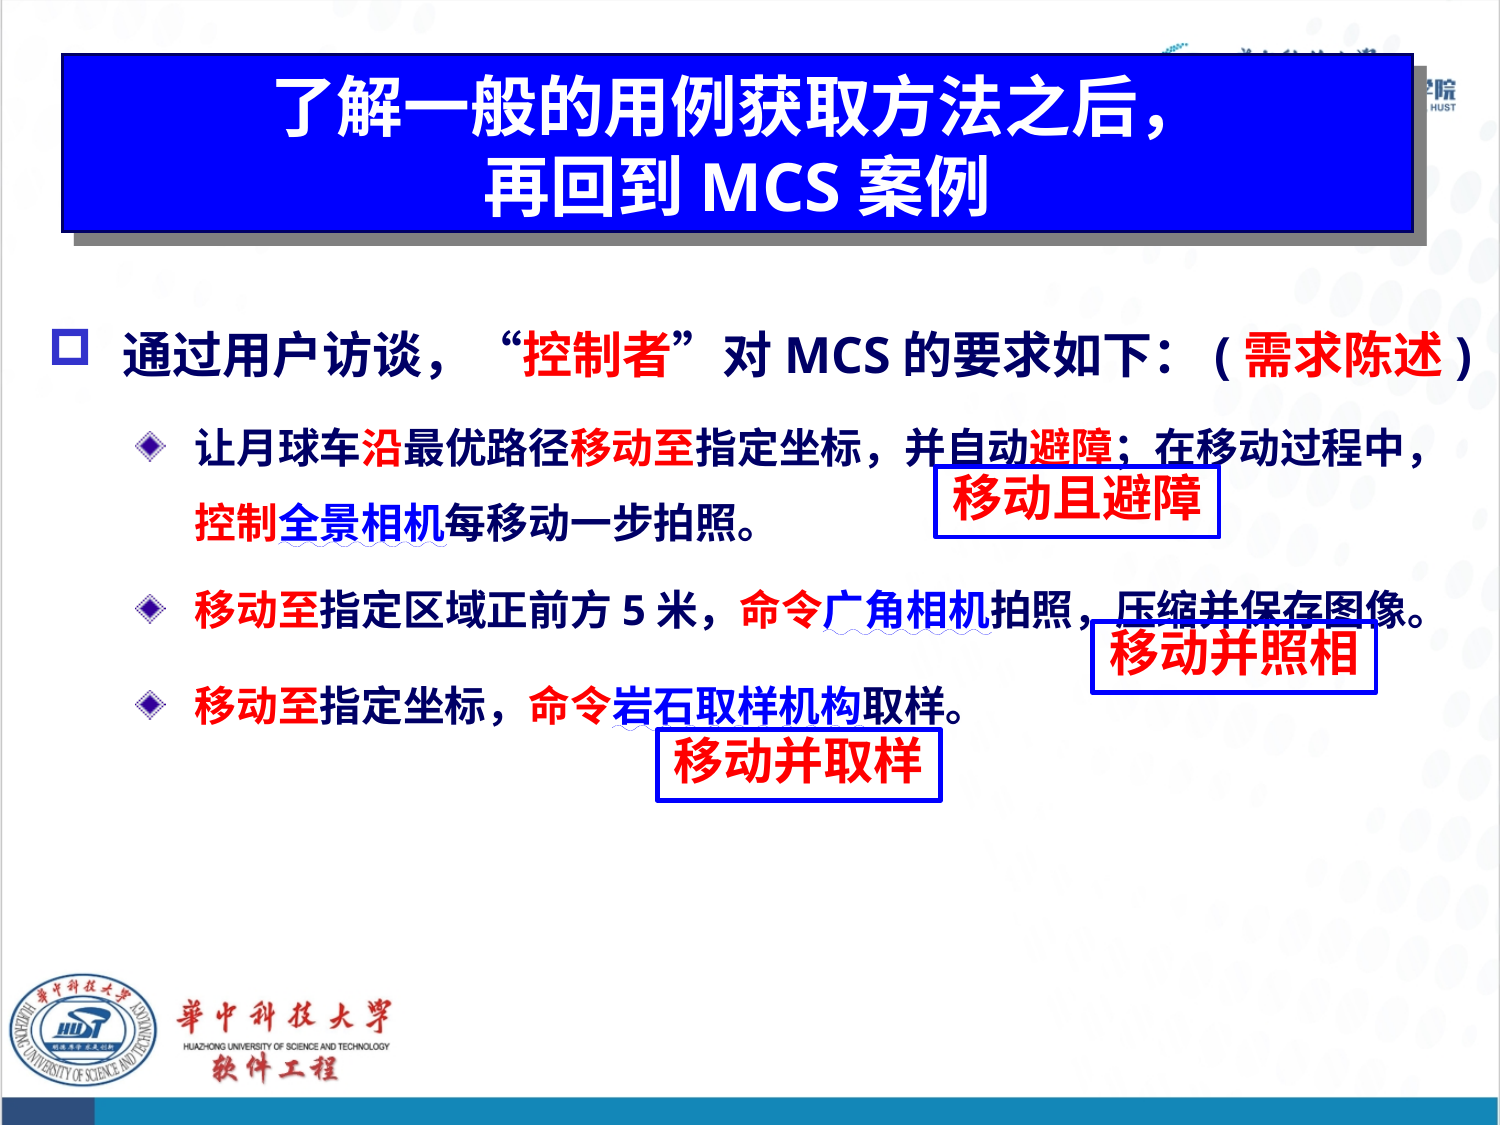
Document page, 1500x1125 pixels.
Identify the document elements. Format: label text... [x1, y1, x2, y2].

text_box 移动并取样 [657, 729, 941, 801]
list 通过用户访谈，“控制者”对MCS的要求如下：(需求陈述) 让月球车沿最优路径移动至指定坐标，并自动避障；在移动过程中，控制全景相机每移动一步拍照。 移动至指定区域正前方5米，命令广角相机拍照，压缩并保存图像。 移动至指定坐标，命令岩石取样机构取样。 [47, 294, 1478, 740]
picture [0, 0, 1500, 1125]
text_box 移动且避障 [935, 466, 1220, 538]
text_box 移动并照相 [1092, 621, 1376, 693]
title 了解一般的用例获取方法之后， 再回到MCS案例 [61, 53, 1414, 233]
